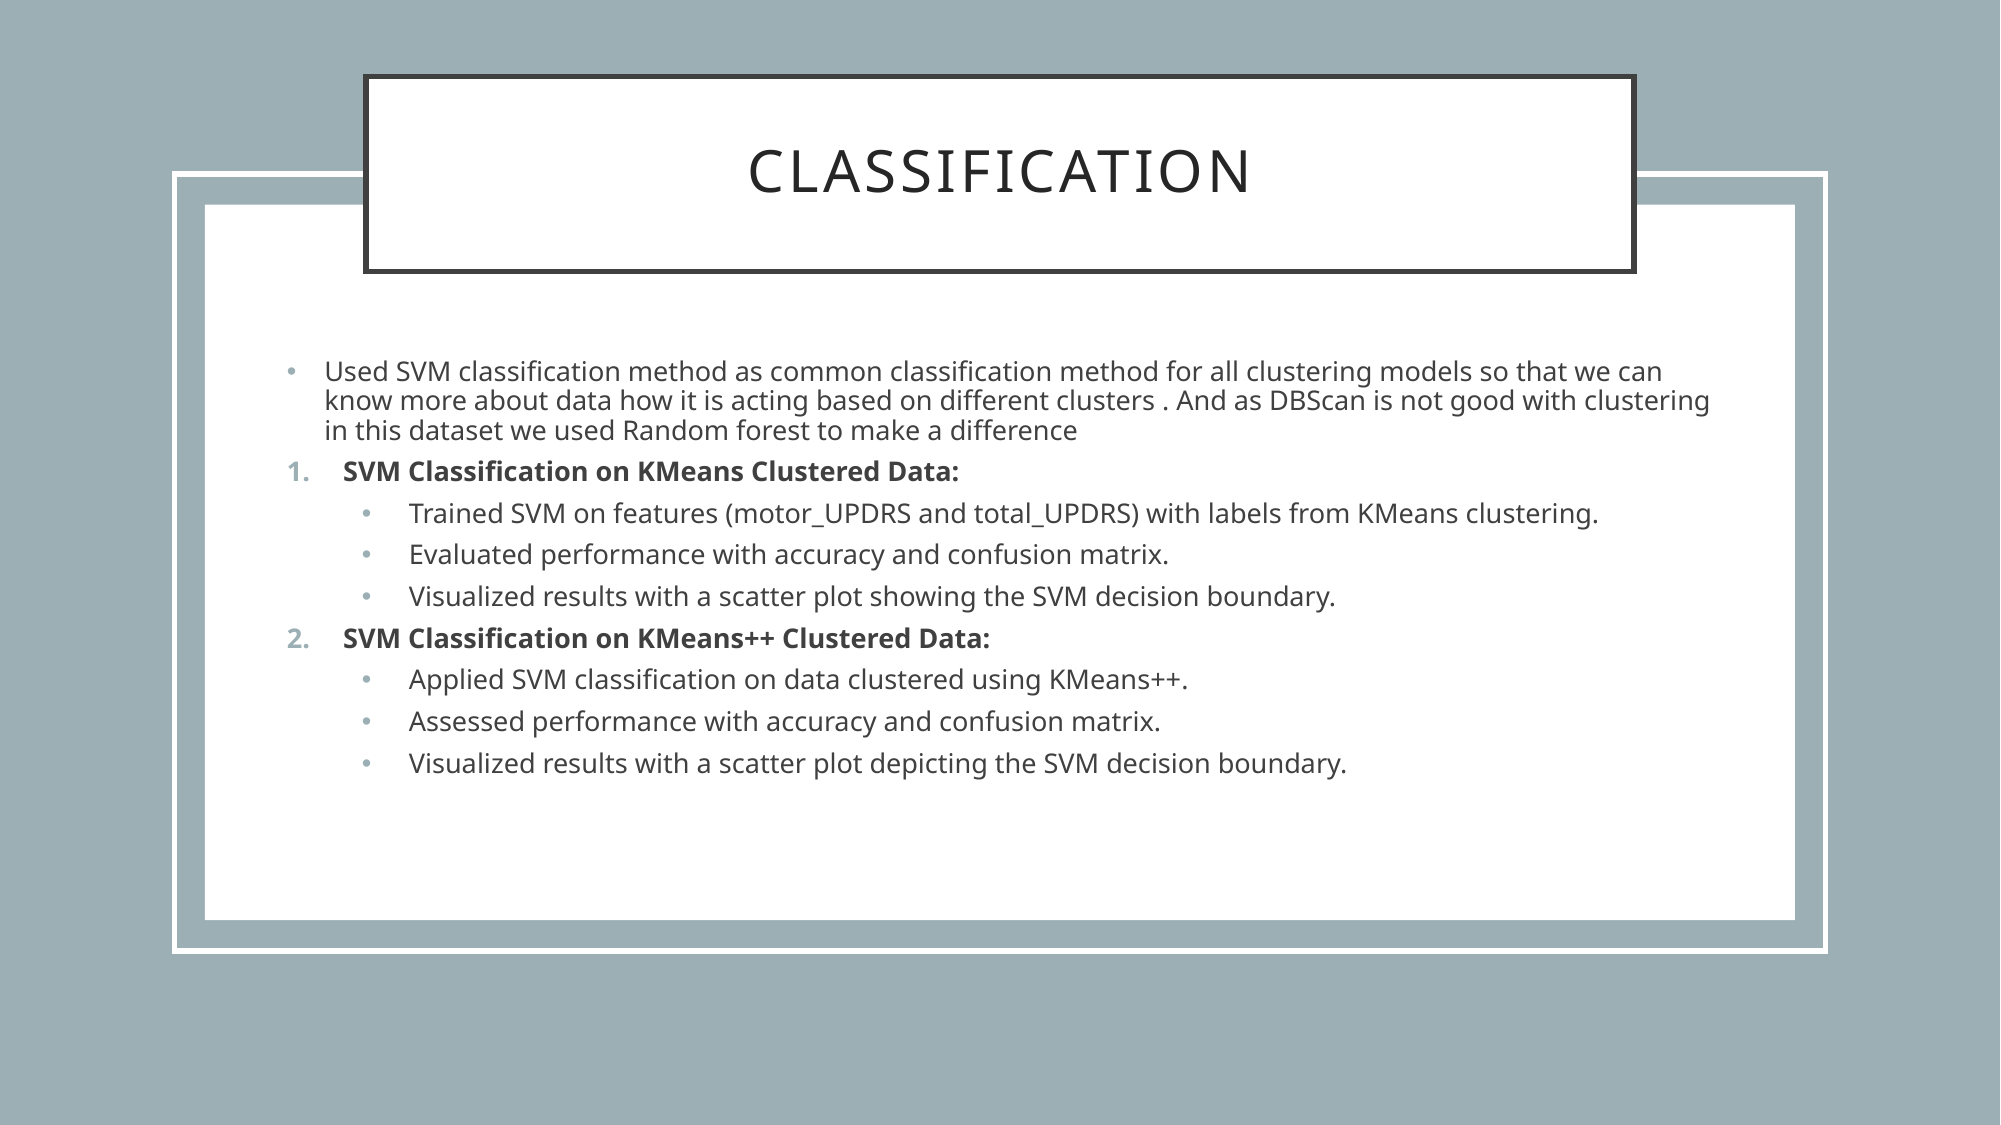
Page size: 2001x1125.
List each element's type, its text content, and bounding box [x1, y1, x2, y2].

text_box [173, 173, 1827, 952]
list Used SVM classification method as common classification method for all clustering models so that we can know more about data how it is acting based on different clusters . And as DBScan is not good with clustering in this dataset we used Random forest to make a difference SVM Classification on KMeans Clustered Data: Trained SVM on features (motor_UPDRS and total_UPDRS) with labels from KMeans clustering. Evaluated performance with accuracy and confusion matrix. Visualized results with a scatter plot showing the SVM decision boundary. SVM Classification on KMeans++ Clustered Data: Applied SVM classification on data clustered using KMeans++. Assessed performance with accuracy and confusion matrix. Visualized results with a scatter plot depicting the SVM decision boundary. [286, 358, 1721, 882]
text_box [0, 0, 2000, 1125]
title Classification [363, 74, 1637, 274]
